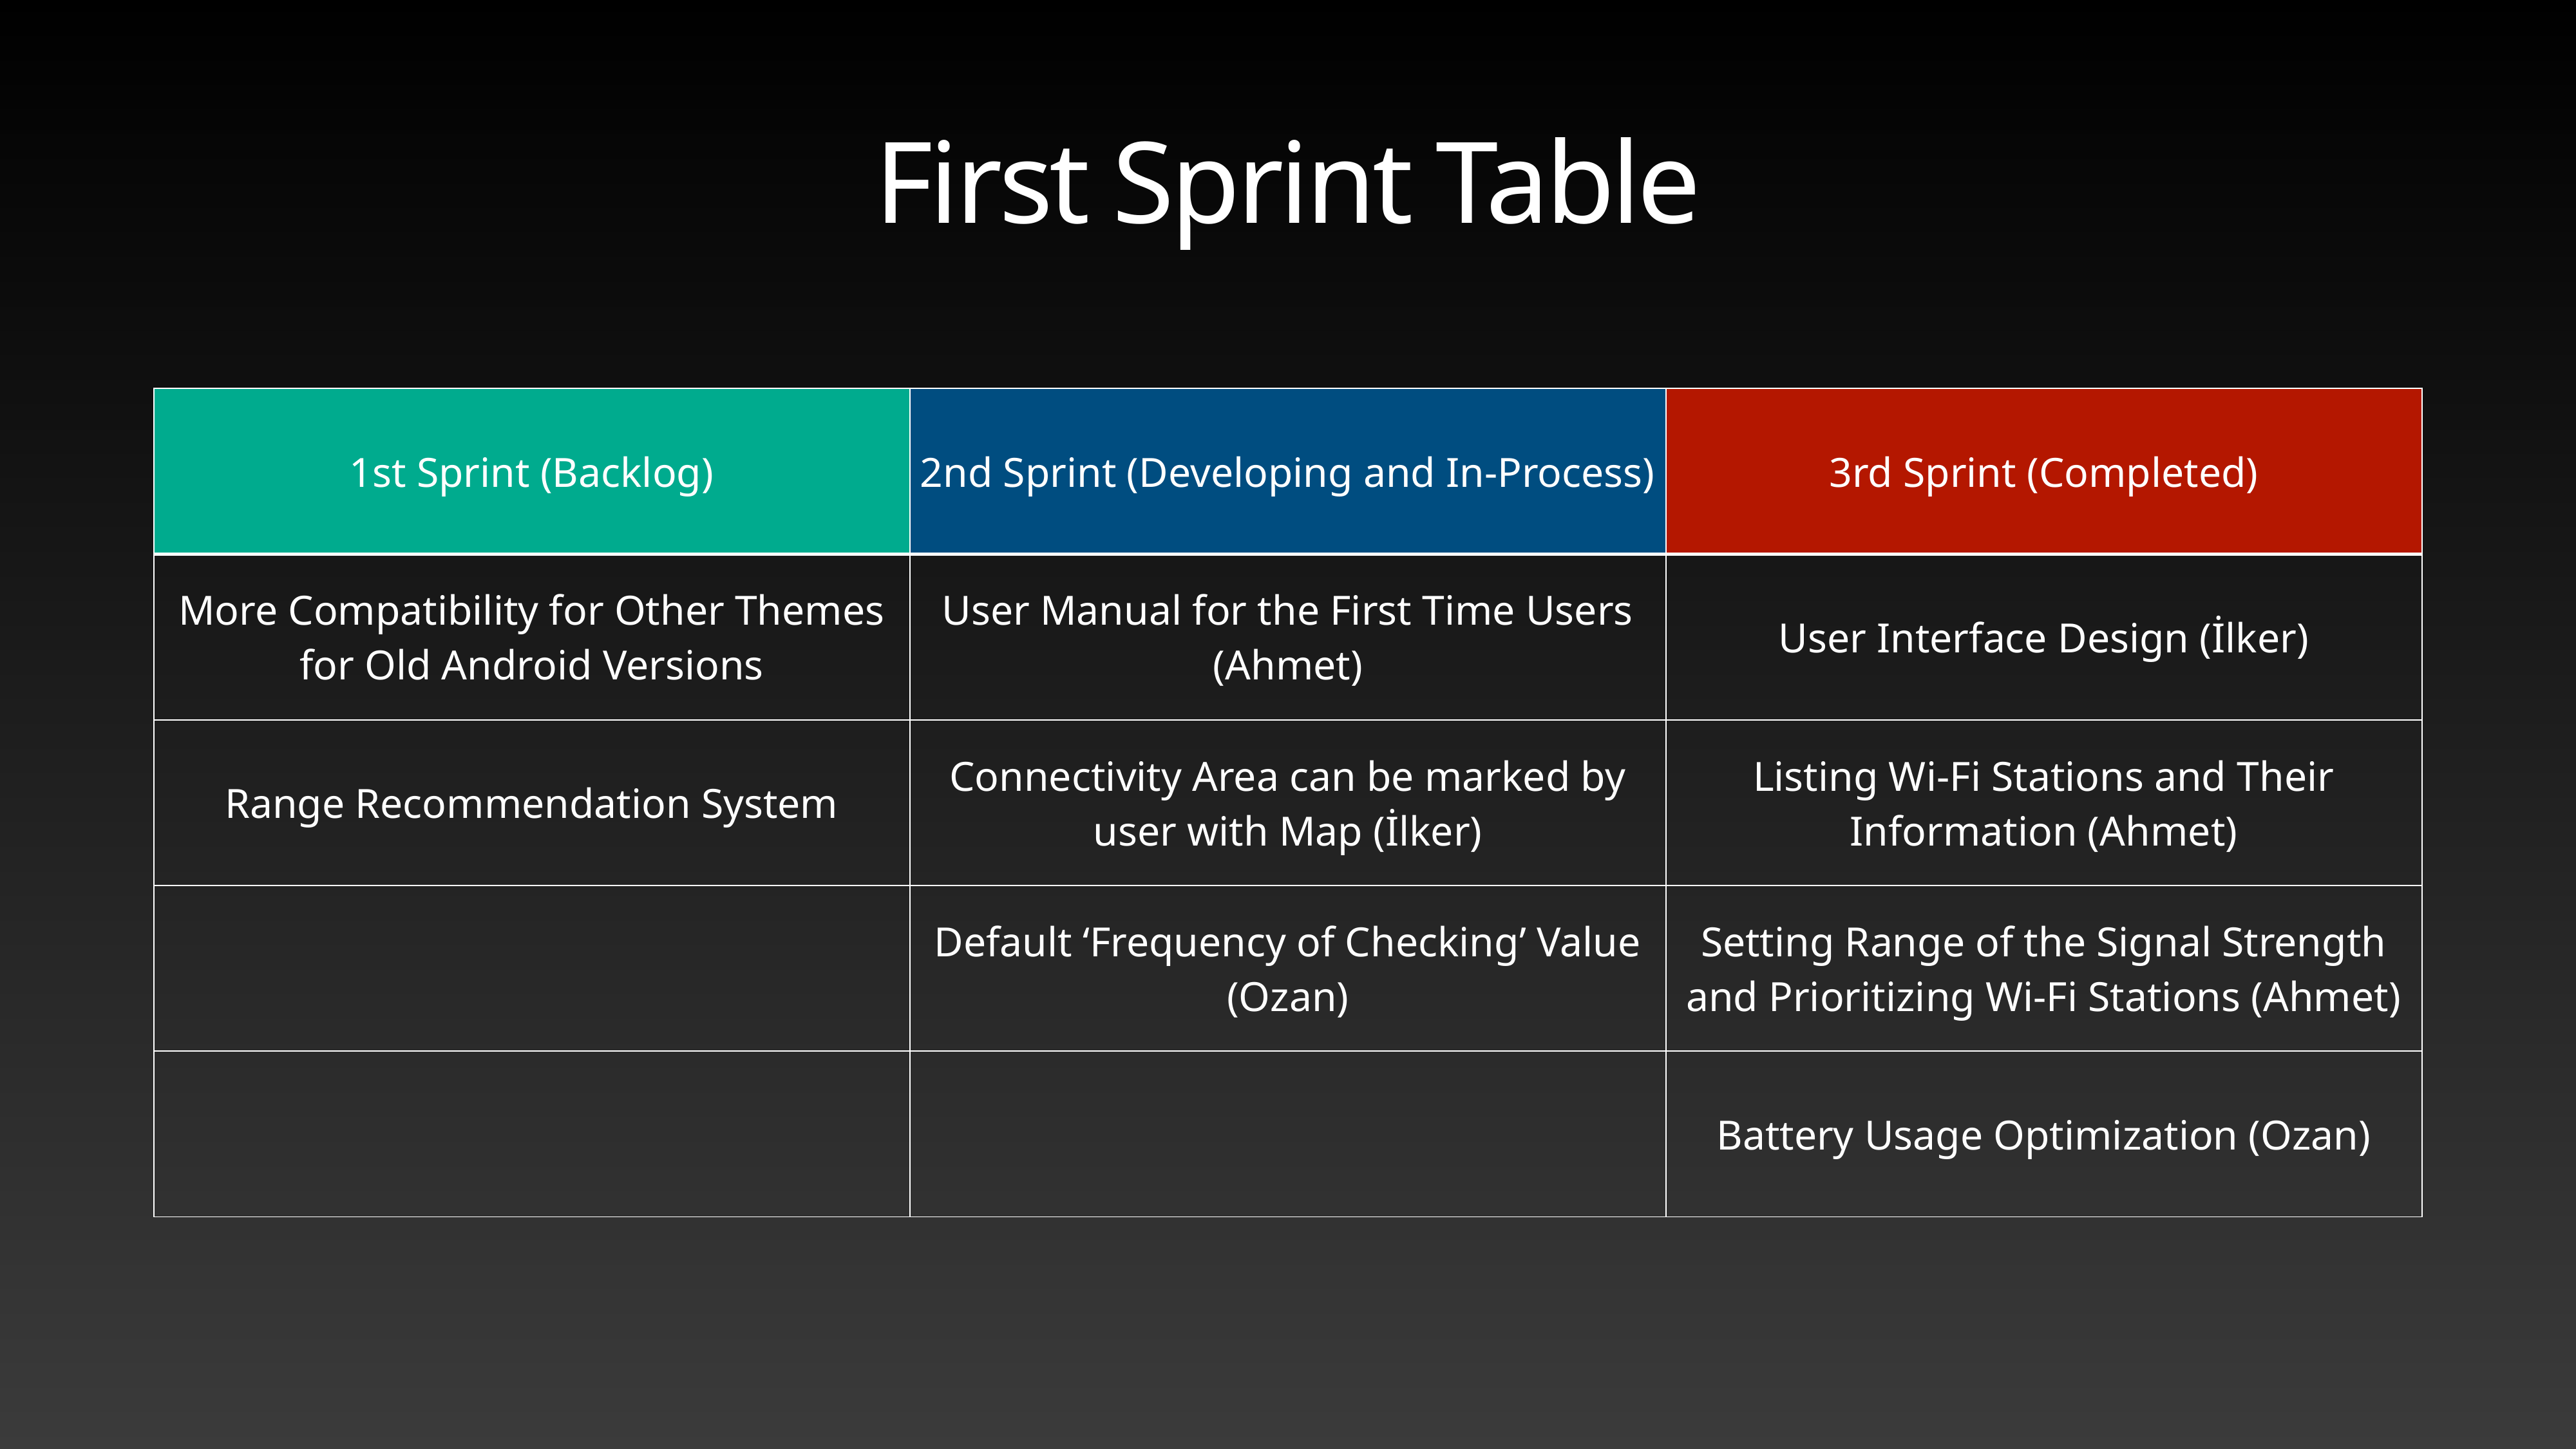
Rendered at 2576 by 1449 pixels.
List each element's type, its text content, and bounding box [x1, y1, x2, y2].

table_cell Default ‘Frequency of Checking’ Value (Ozan) [911, 886, 1665, 1050]
table_cell Range Recommendation System [155, 721, 909, 885]
table_cell User Interface Design (İlker) [1667, 556, 2421, 719]
table_cell Listing Wi-Fi Stations and Their Information (Ahmet) [1667, 721, 2421, 885]
table_cell Connectivity Area can be marked by user with Map (İlker) [911, 721, 1665, 885]
table_cell [155, 1052, 909, 1217]
table_header 1st Sprint (Backlog) [155, 389, 909, 553]
table_cell More Compatibility for Other Themes for Old Android Versions [155, 556, 909, 719]
table_cell Battery Usage Optimization (Ozan) [1667, 1052, 2421, 1217]
table_cell Setting Range of the Signal Strength and Prioritizing Wi-Fi Stations (Ahmet) [1667, 886, 2421, 1050]
table_cell [155, 886, 909, 1050]
table_cell User Manual for the First Time Users (Ahmet) [911, 556, 1665, 719]
table_cell [911, 1052, 1665, 1217]
table_header 2nd Sprint (Developing and In-Process) [911, 389, 1665, 553]
title First Sprint Table [133, 85, 2443, 251]
table_header 3rd Sprint (Completed) [1667, 389, 2421, 553]
